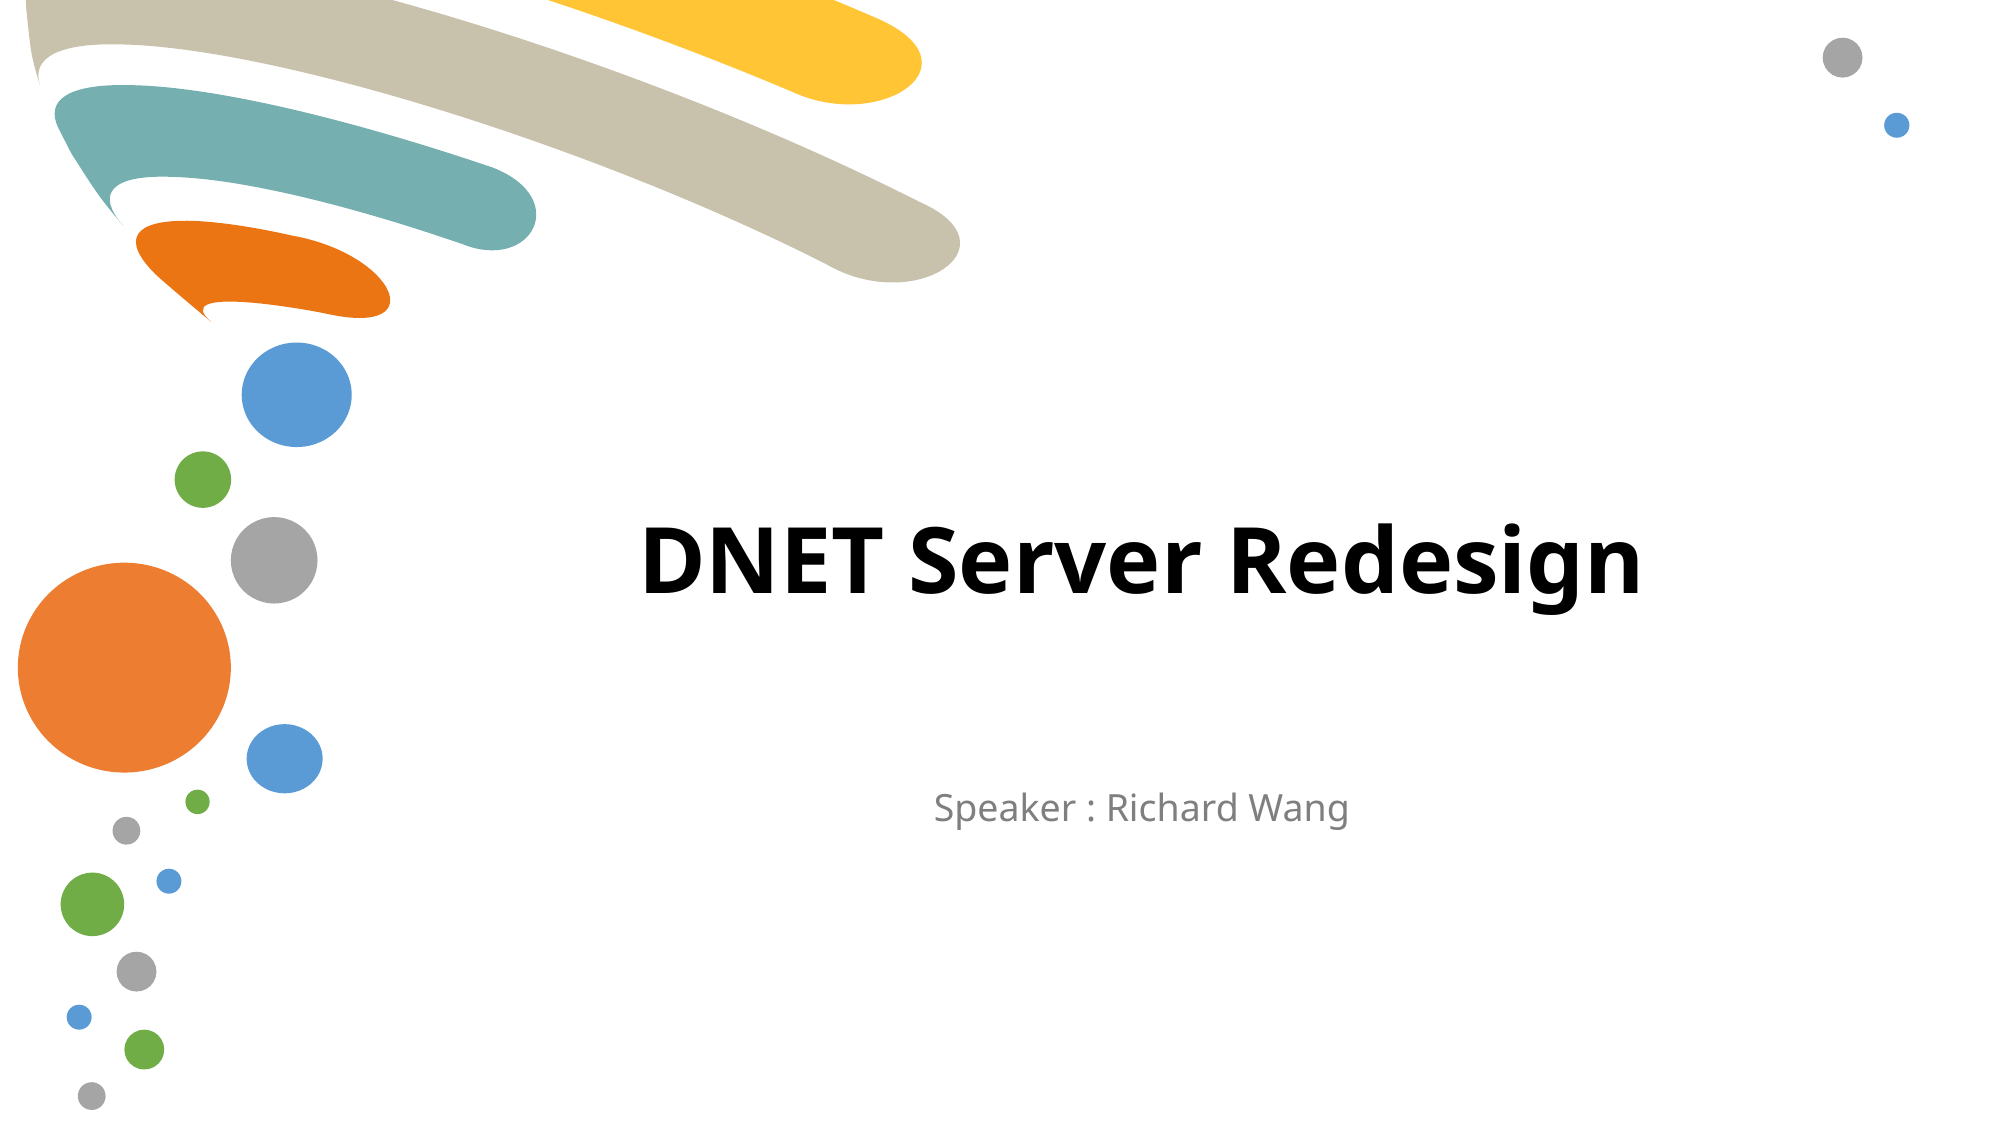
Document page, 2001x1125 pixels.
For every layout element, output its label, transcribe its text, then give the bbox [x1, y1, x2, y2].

title DNET Server Redesign [316, 256, 1969, 620]
subtitle Speaker : Richard Wang [473, 781, 1811, 1125]
